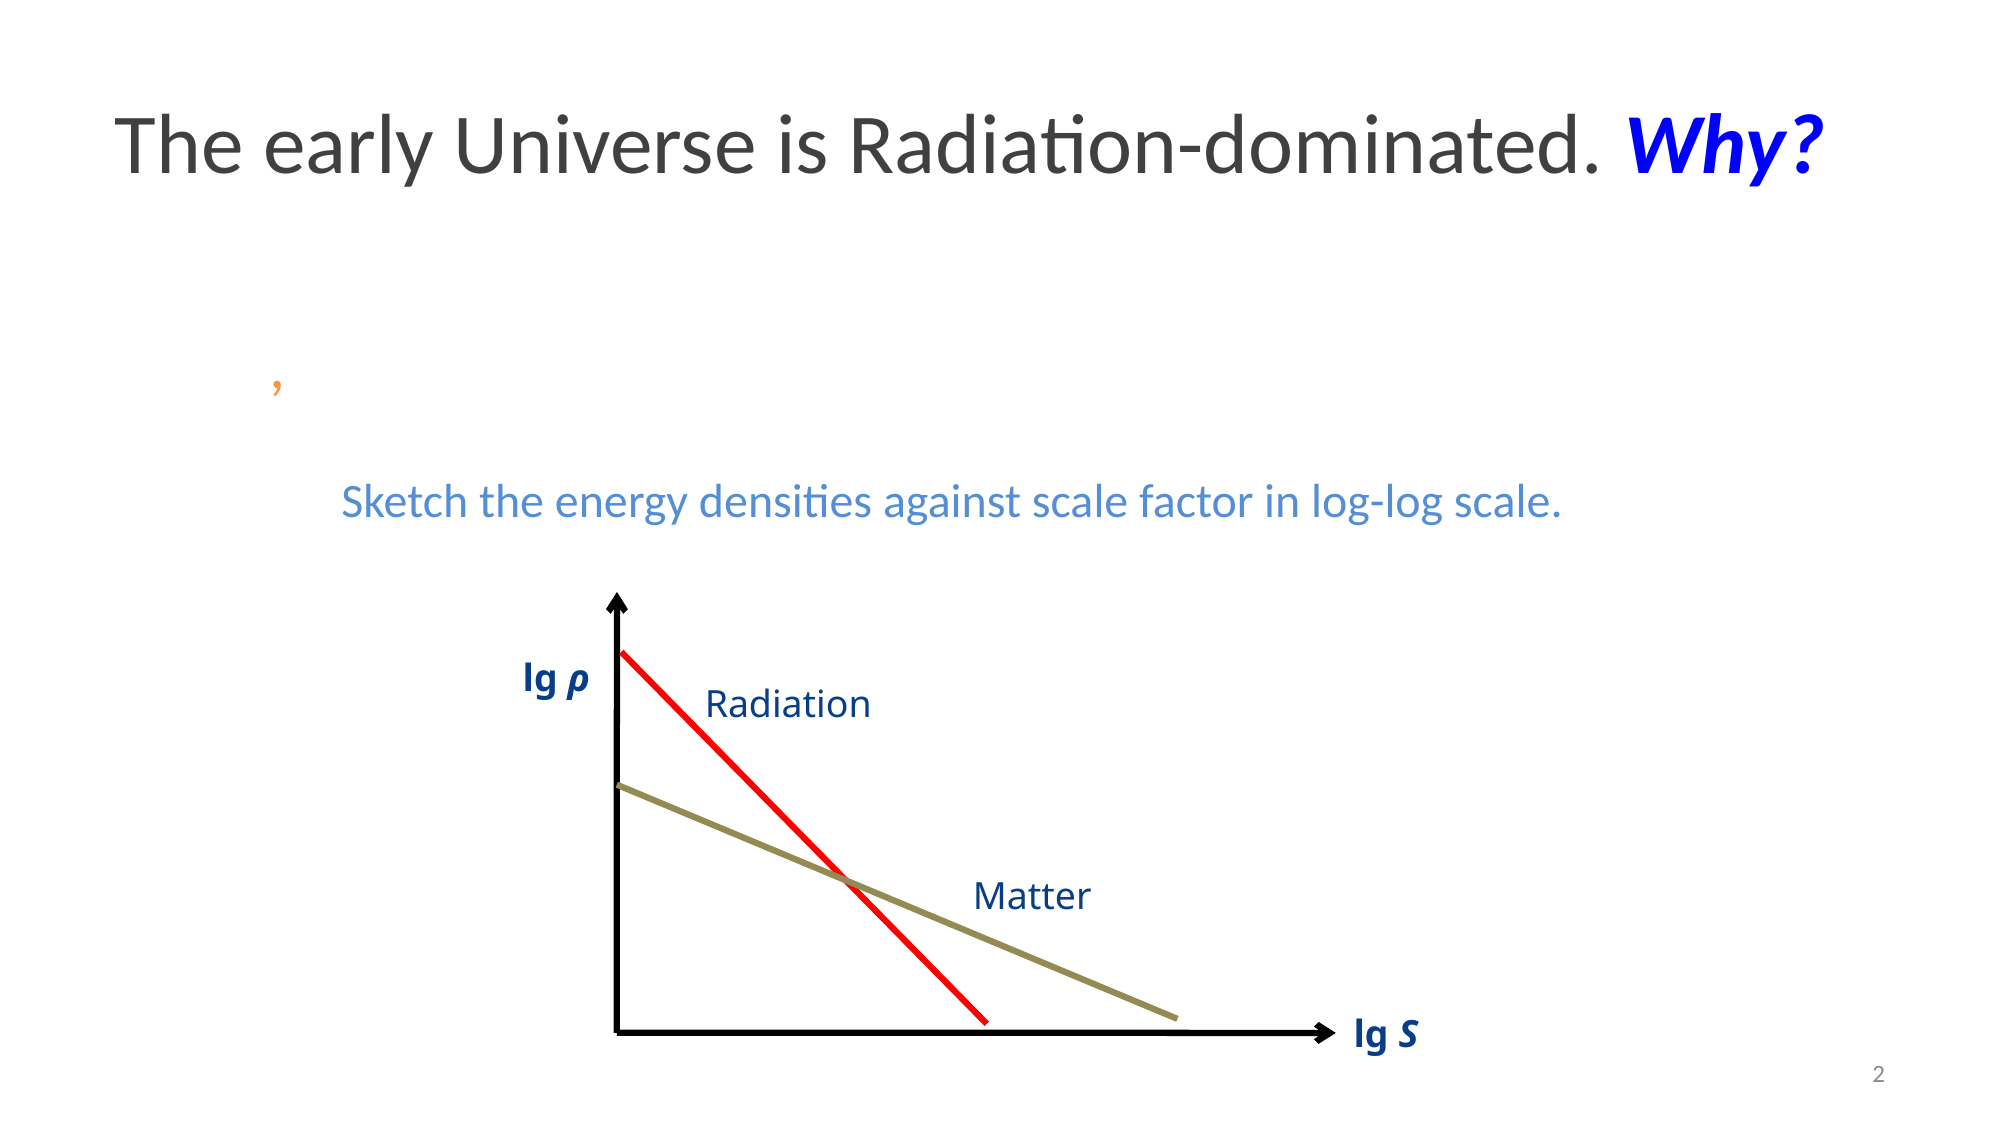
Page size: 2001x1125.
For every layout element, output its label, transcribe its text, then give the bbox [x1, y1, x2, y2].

slide_number 2 [1433, 1042, 1900, 1103]
text_box The early Universe is Radiation-dominated. Why? [99, 45, 1900, 233]
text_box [482, 591, 1434, 1075]
text_box Sketch the energy densities against scale factor in log-log scale. [326, 461, 1626, 535]
